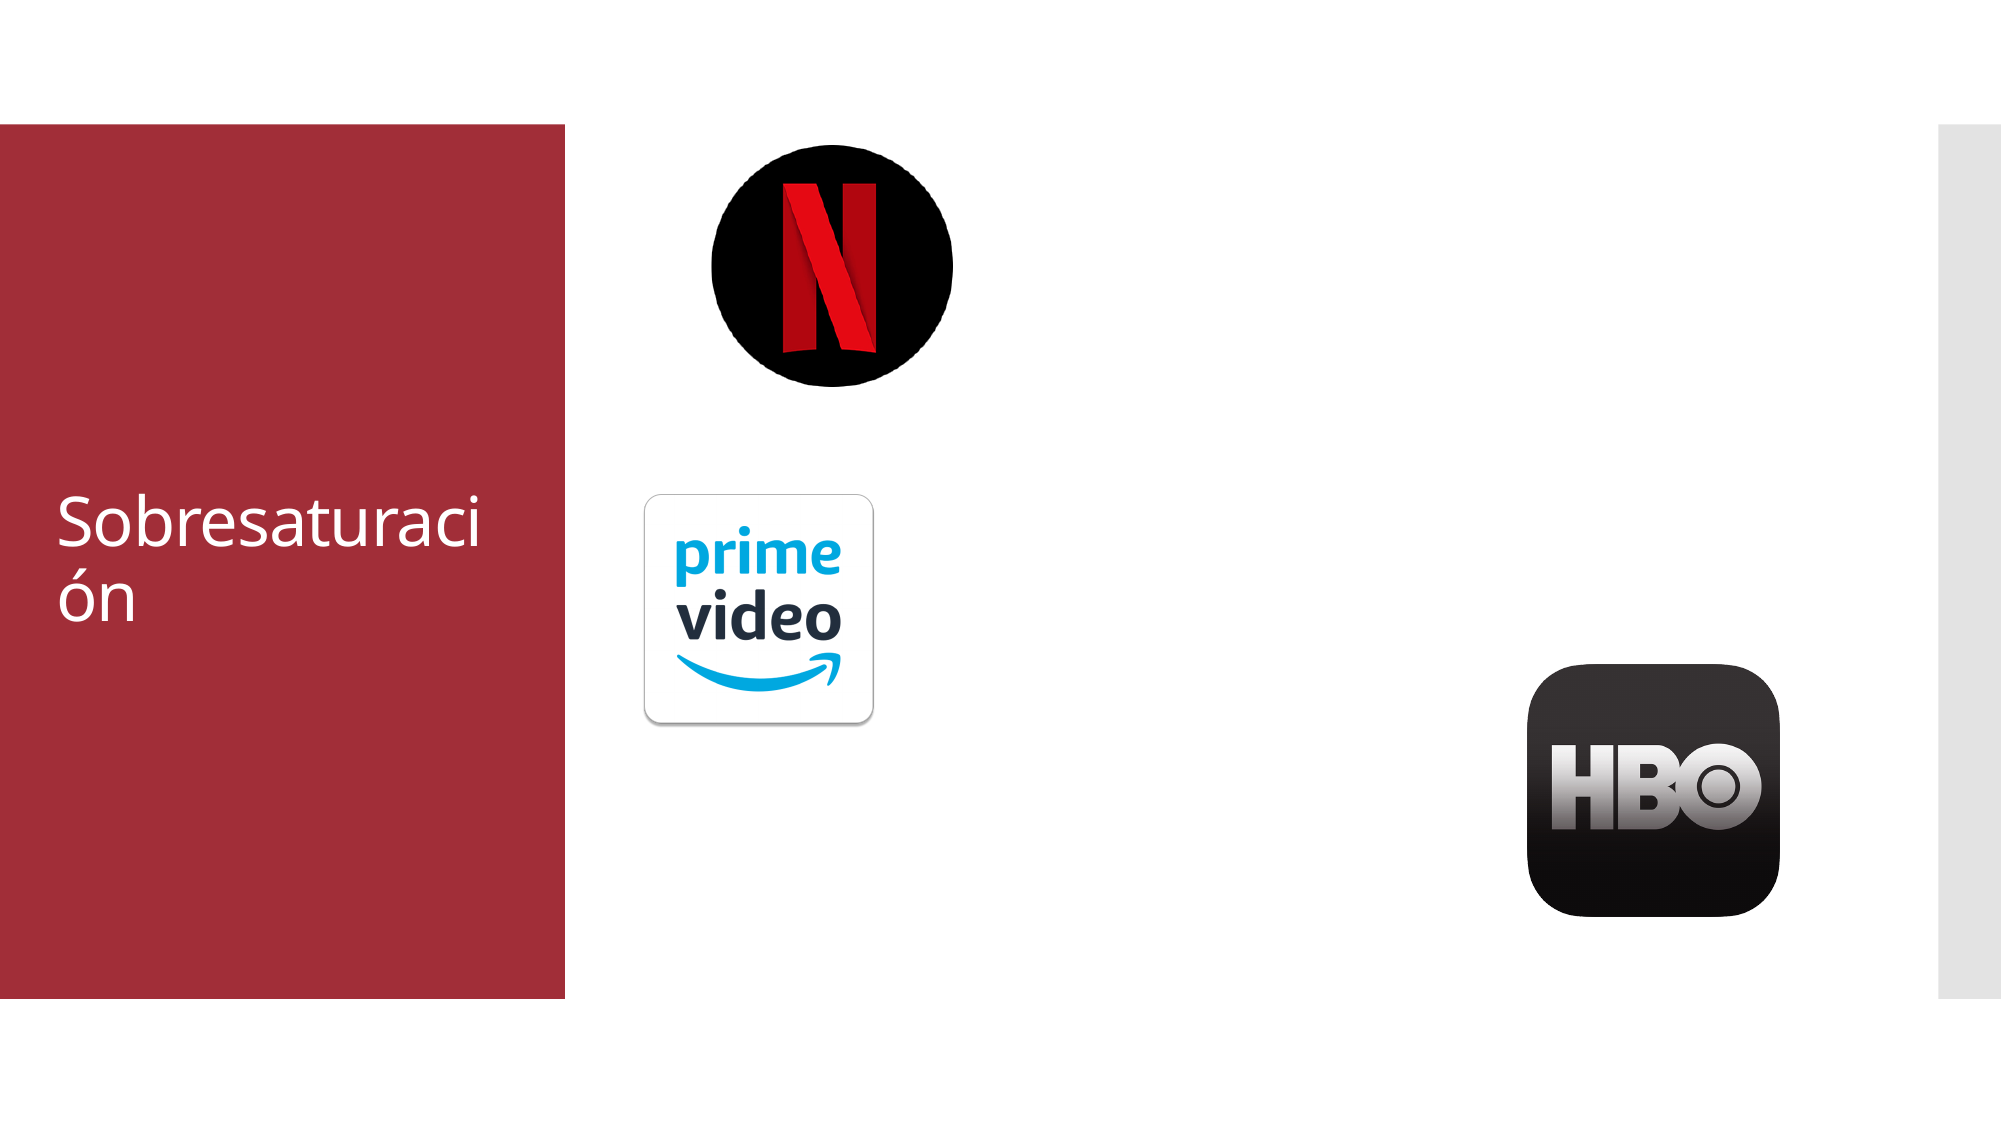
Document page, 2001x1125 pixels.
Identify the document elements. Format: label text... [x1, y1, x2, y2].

picture [1527, 664, 1781, 917]
picture [663, 138, 1001, 391]
title Sobresaturación [41, 184, 525, 940]
picture [632, 482, 885, 735]
